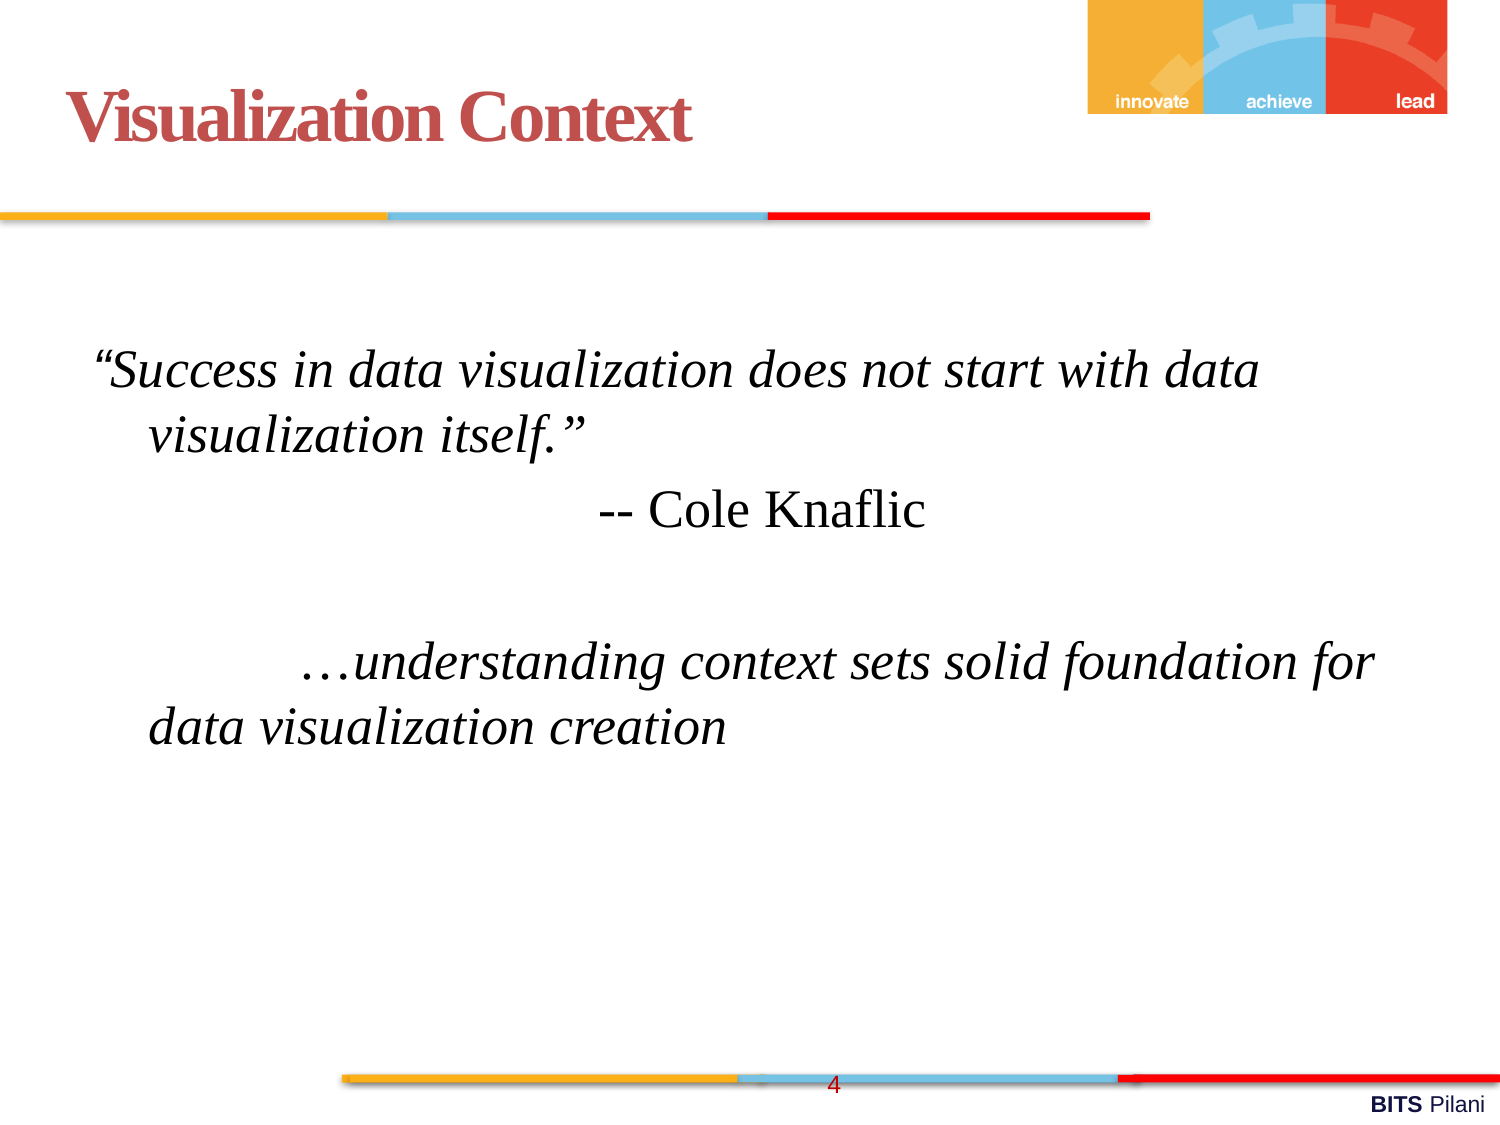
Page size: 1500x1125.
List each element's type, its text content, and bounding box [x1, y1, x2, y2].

list Visualization Context [49, 24, 1088, 213]
picture [1087, 0, 1448, 114]
text_box “Success in data visualization does not start with data visualization itself.” -- Cole Knaflic …understanding context sets solid foundation for data visualization creation [77, 249, 1500, 1011]
slide_number 4 [506, 1053, 857, 1114]
